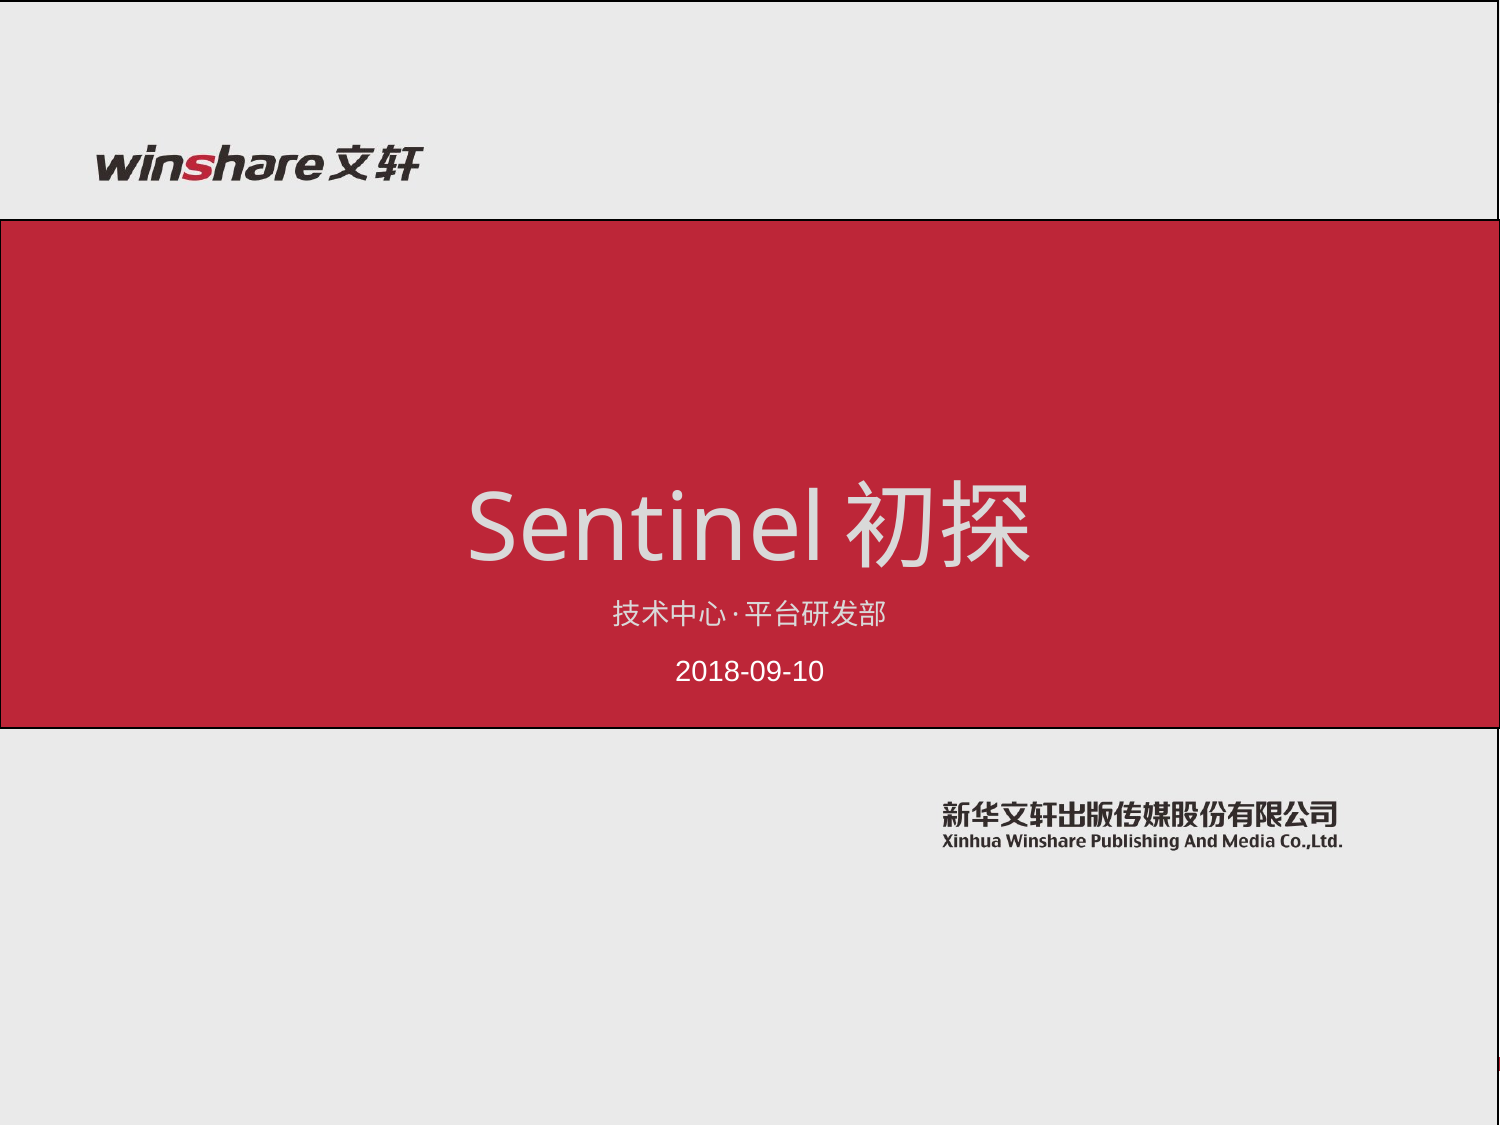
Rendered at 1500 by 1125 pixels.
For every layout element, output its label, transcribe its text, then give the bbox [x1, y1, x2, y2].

picture [927, 774, 1349, 867]
text_box [0, 220, 1500, 399]
text_box [0, 1, 1498, 220]
picture [88, 137, 431, 193]
text_box 2018-09-10 [585, 644, 914, 695]
text_box [0, 638, 1500, 728]
text_box [0, 728, 1498, 1125]
title Sentinel初探 技术中心·平台研发部 [0, 399, 1500, 638]
